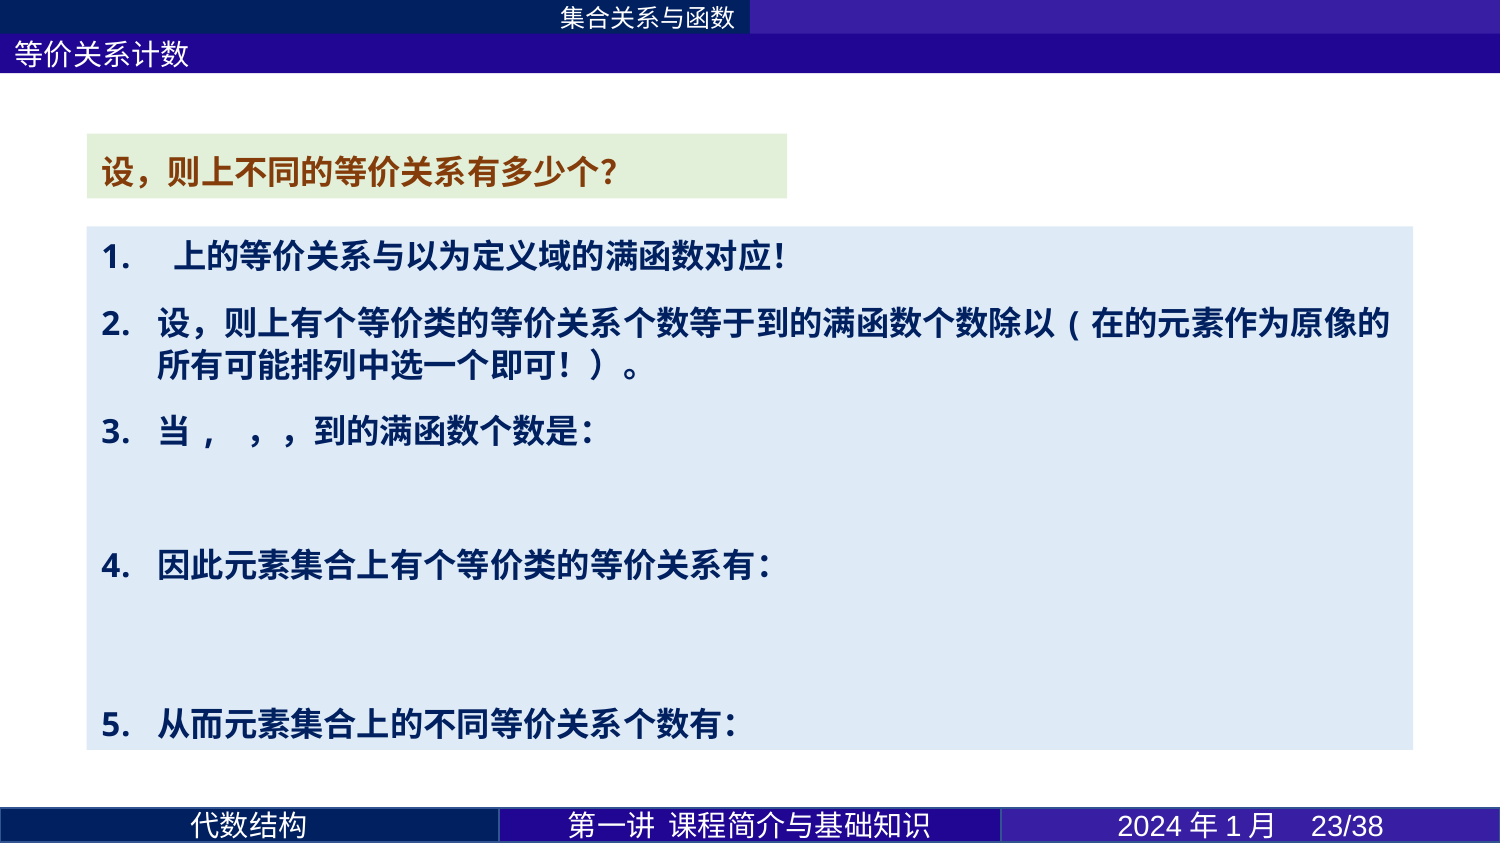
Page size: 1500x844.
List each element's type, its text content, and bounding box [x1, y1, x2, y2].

text_box 2024年1月 23/38 [1000, 807, 1500, 843]
text_box [749, 0, 1500, 33]
text_box 代数结构 [0, 807, 498, 843]
text_box 等价关系计数 [0, 33, 1500, 74]
text_box 集合关系与函数 [0, 0, 749, 33]
text_box 第一讲 课程简介与基础知识 [498, 807, 1000, 843]
